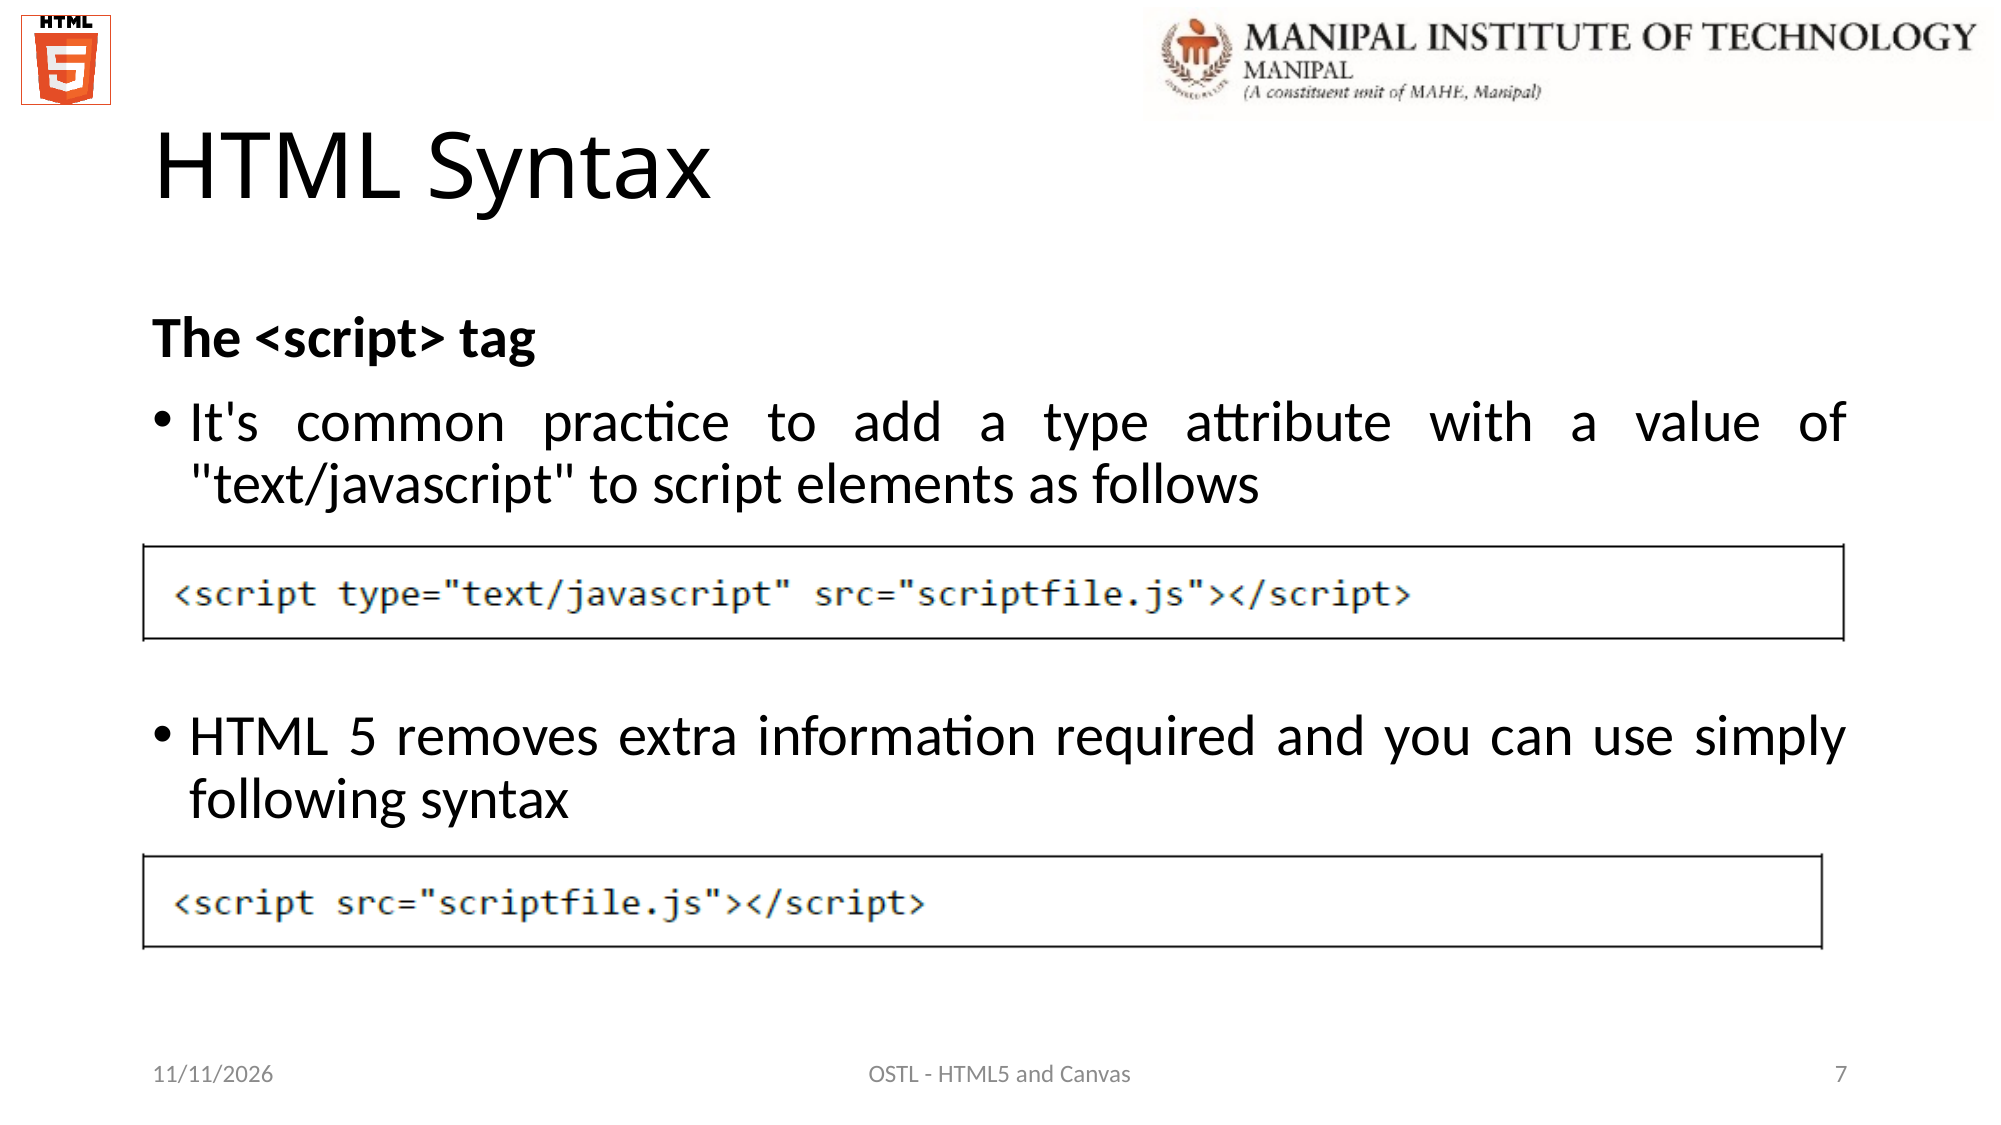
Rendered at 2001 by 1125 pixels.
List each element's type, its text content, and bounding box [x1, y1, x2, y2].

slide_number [137, 1042, 588, 1103]
list The <script> tag It's common practice to add a type attribute with a value of "text/javascript" to script elements as follows HTML 5 removes extra information required and you can use simply following syntax [137, 299, 1863, 1014]
picture [22, 16, 110, 104]
slide_number 7 [1412, 1042, 1863, 1103]
picture [1143, 7, 1994, 121]
picture [137, 540, 1853, 644]
footer OSTL - HTML5 and Canvas [662, 1042, 1338, 1103]
title HTML Syntax [137, 59, 1863, 278]
picture [137, 848, 1833, 952]
